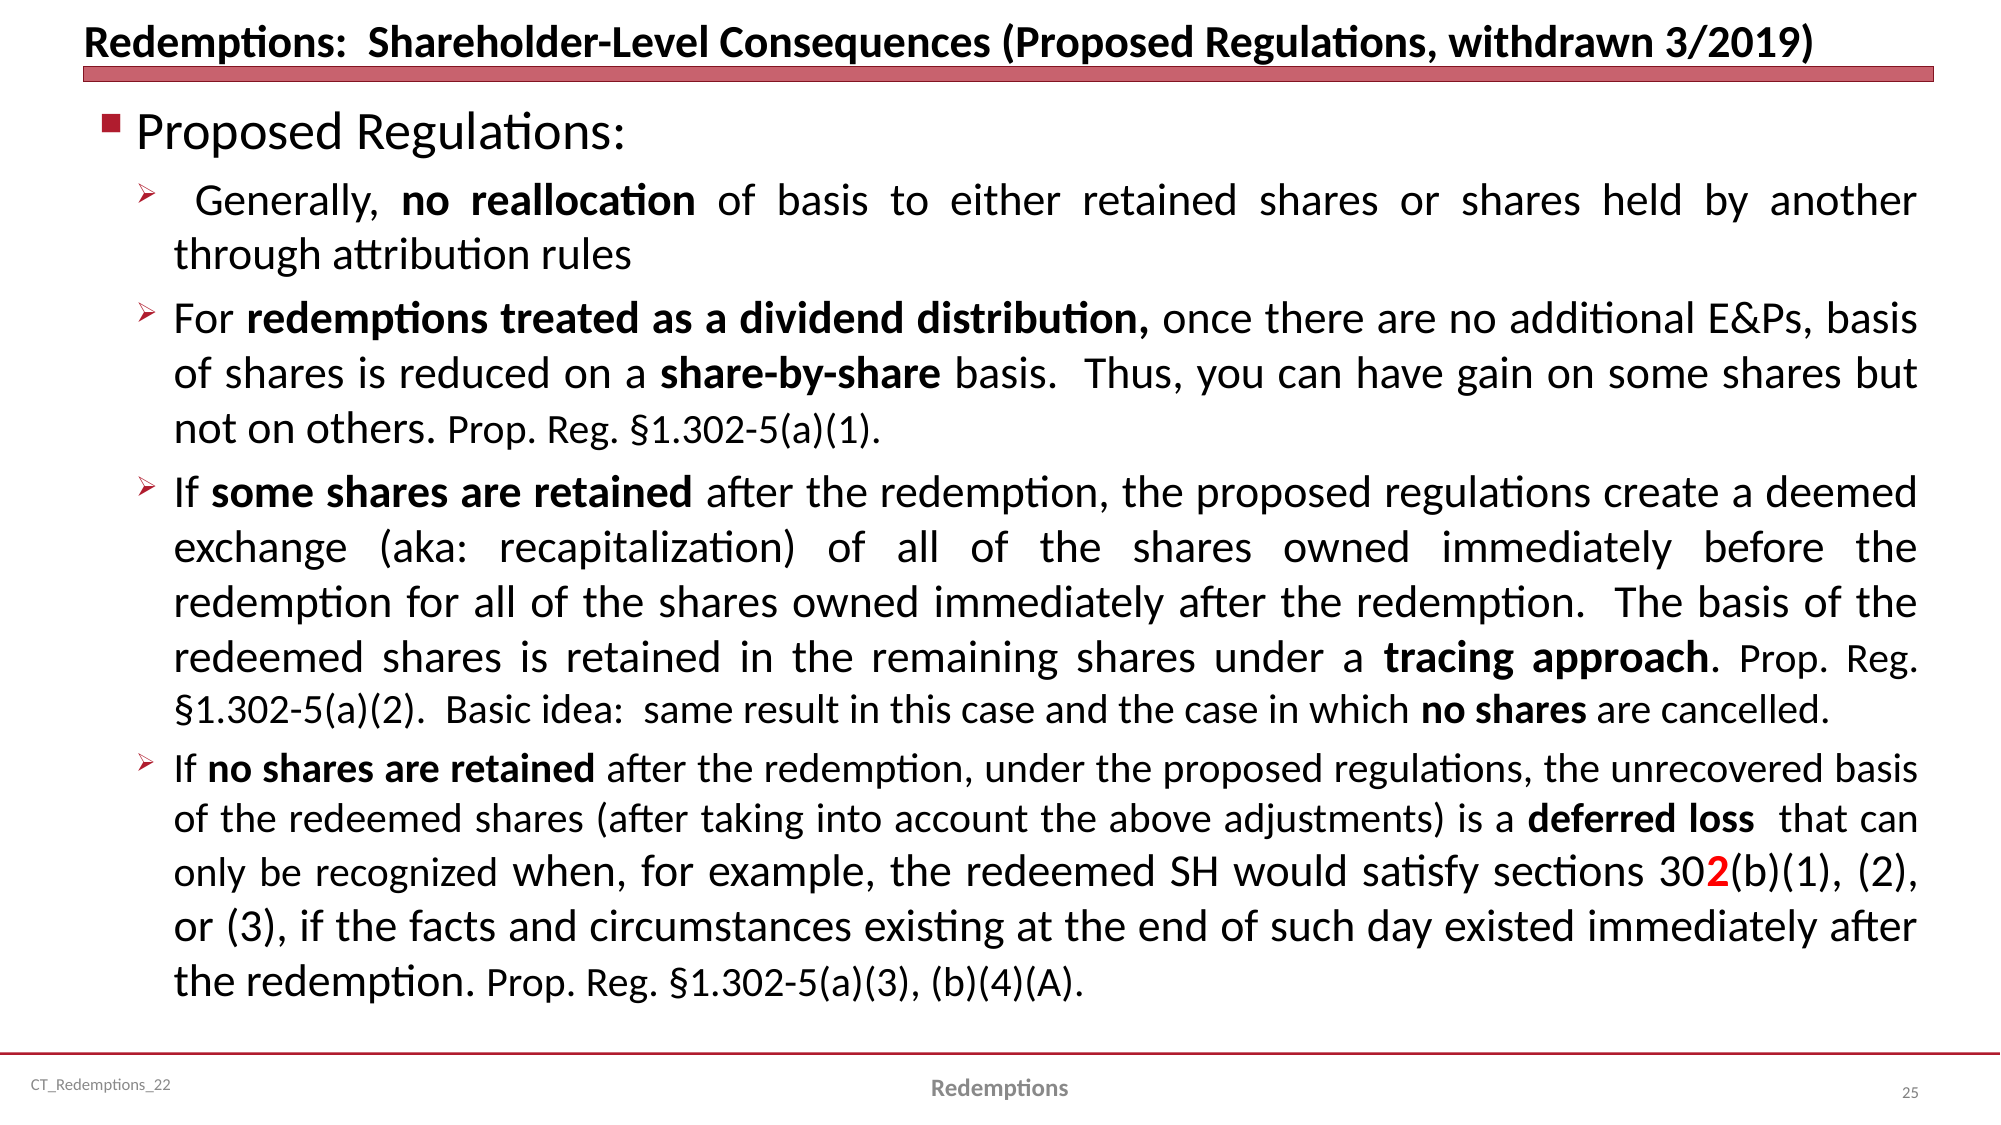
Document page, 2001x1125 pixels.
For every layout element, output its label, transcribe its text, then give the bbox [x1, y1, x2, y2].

slide_number 25 [1834, 1061, 1934, 1122]
footer Redemptions [683, 1056, 1317, 1117]
title Redemptions: Shareholder-Level Consequences (Proposed Regulations, withdrawn 3/2019) [83, 6, 1935, 67]
list Proposed Regulations: Generally, no reallocation of basis to either retained shares or shares held by another through attribution rules For redemptions treated as a dividend distribution, once there are no additional E&Ps, basis of shares is reduced on a share-by-share basis. Thus, you can have gain on some shares but not on others. Prop. Reg. §1.302-5(a)(1). If some shares are retained after the redemption, the proposed regulations create a deemed exchange (aka: recapitalization) of all of the shares owned immediately before the redemption for all of the shares owned immediately after the redemption. The basis of the redeemed shares is retained in the remaining shares under a tracing approach. Prop. Reg. §1.302-5(a)(2). Basic idea: same result in this case and the case in which no shares are cancelled. If no shares are retained after the redemption, under the proposed regulations, the unrecovered basis of the redeemed shares (after taking into account the above adjustments) is a deferred loss that can only be recognized when, for example, the redeemed SH would satisfy sections 302(b)(1), (2), or (3), if the facts and circumstances existing at the end of such day existed immediately after the redemption. Prop. Reg. §1.302-5(a)(3), (b)(4)(A). [83, 87, 1934, 1041]
